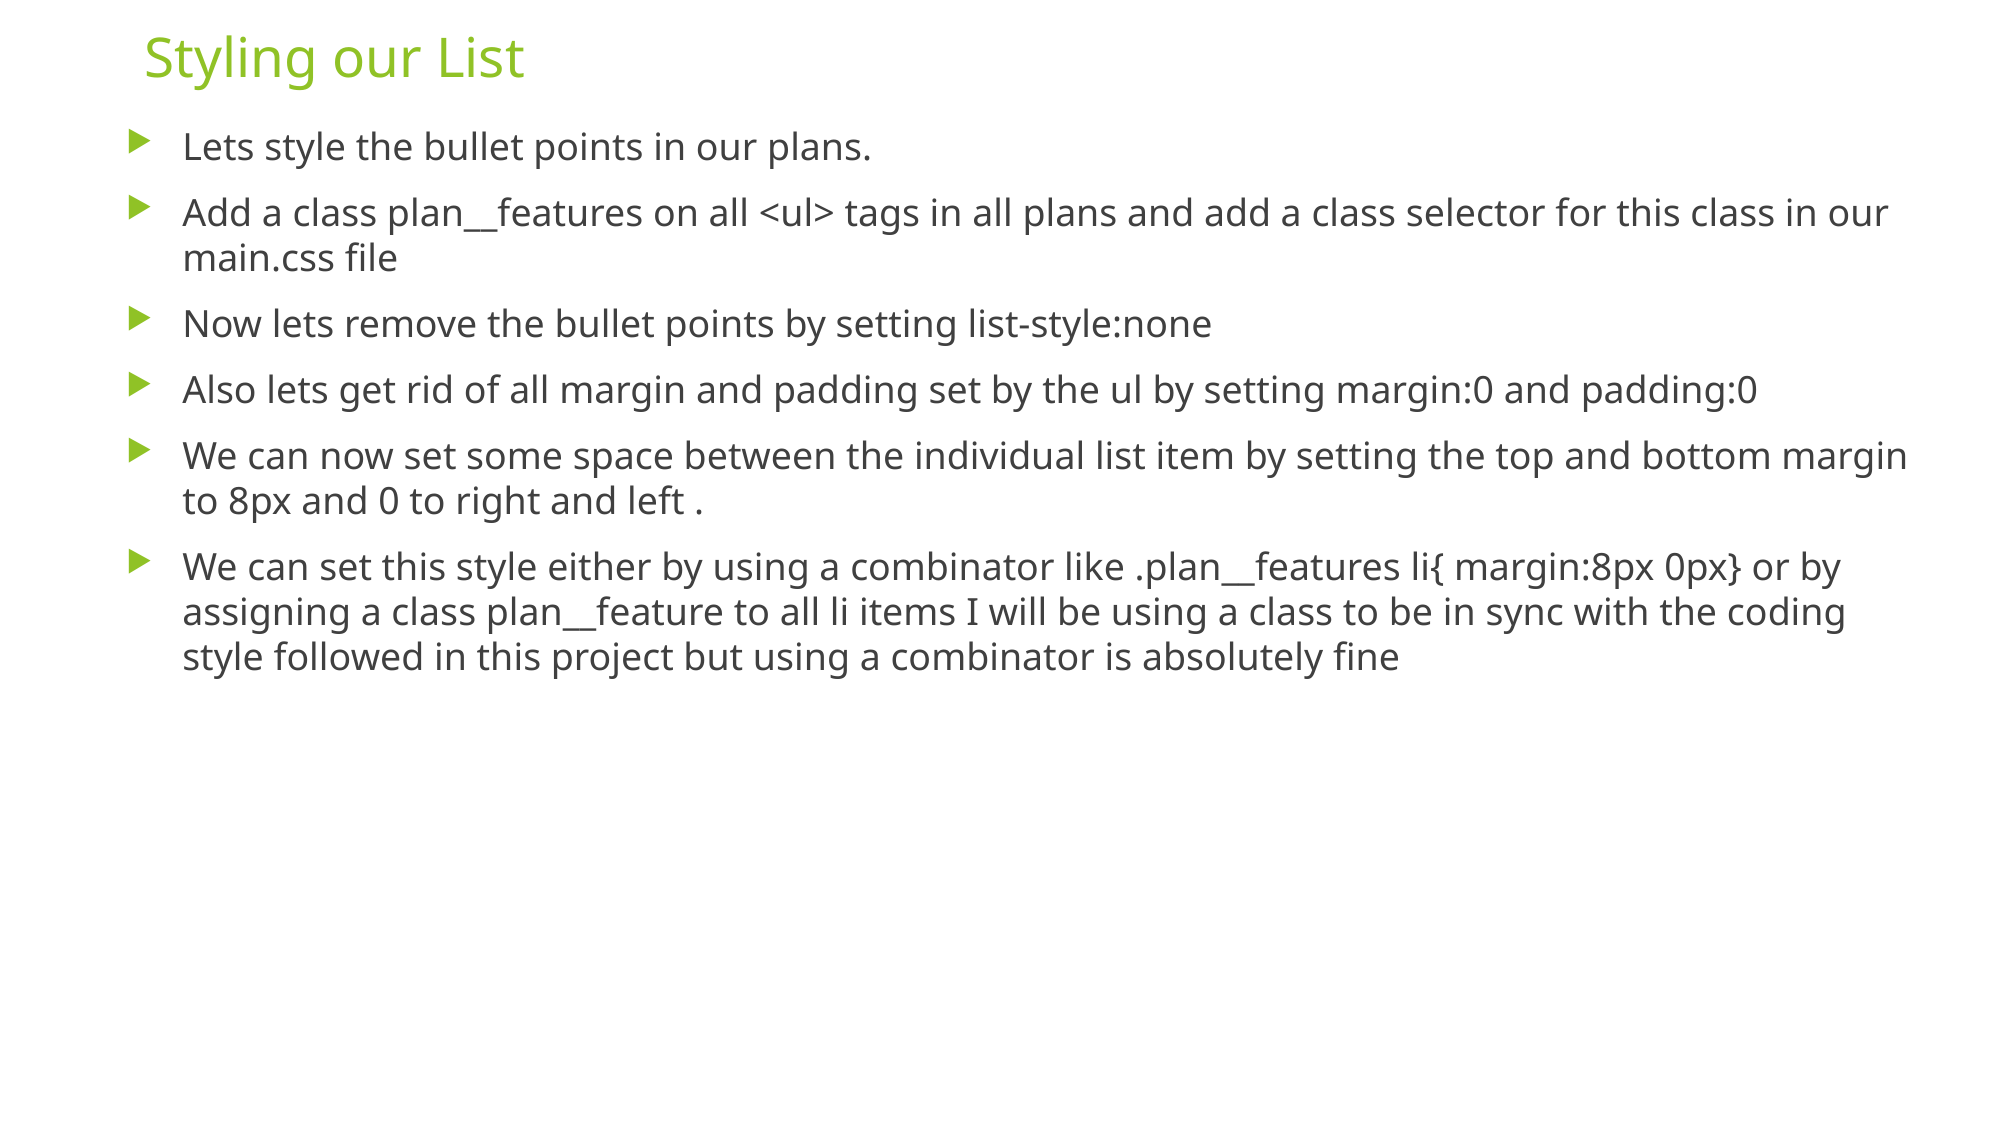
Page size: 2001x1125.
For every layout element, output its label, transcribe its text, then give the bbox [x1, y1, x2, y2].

list Lets style the bullet points in our plans. Add a class plan__features on all <ul> tags in all plans and add a class selector for this class in our main.css file Now lets remove the bullet points by setting list-style:none Also lets get rid of all margin and padding set by the ul by setting margin:0 and padding:0 We can now set some space between the individual list item by setting the top and bottom margin to 8px and 0 to right and left . We can set this style either by using a combinator like .plan__features li{ margin:8px 0px} or by assigning a class plan__feature to all li items I will be using a class to be in sync with the coding style followed in this project but using a combinator is absolutely fine [111, 115, 1937, 1083]
title Styling our List [129, 14, 1541, 96]
